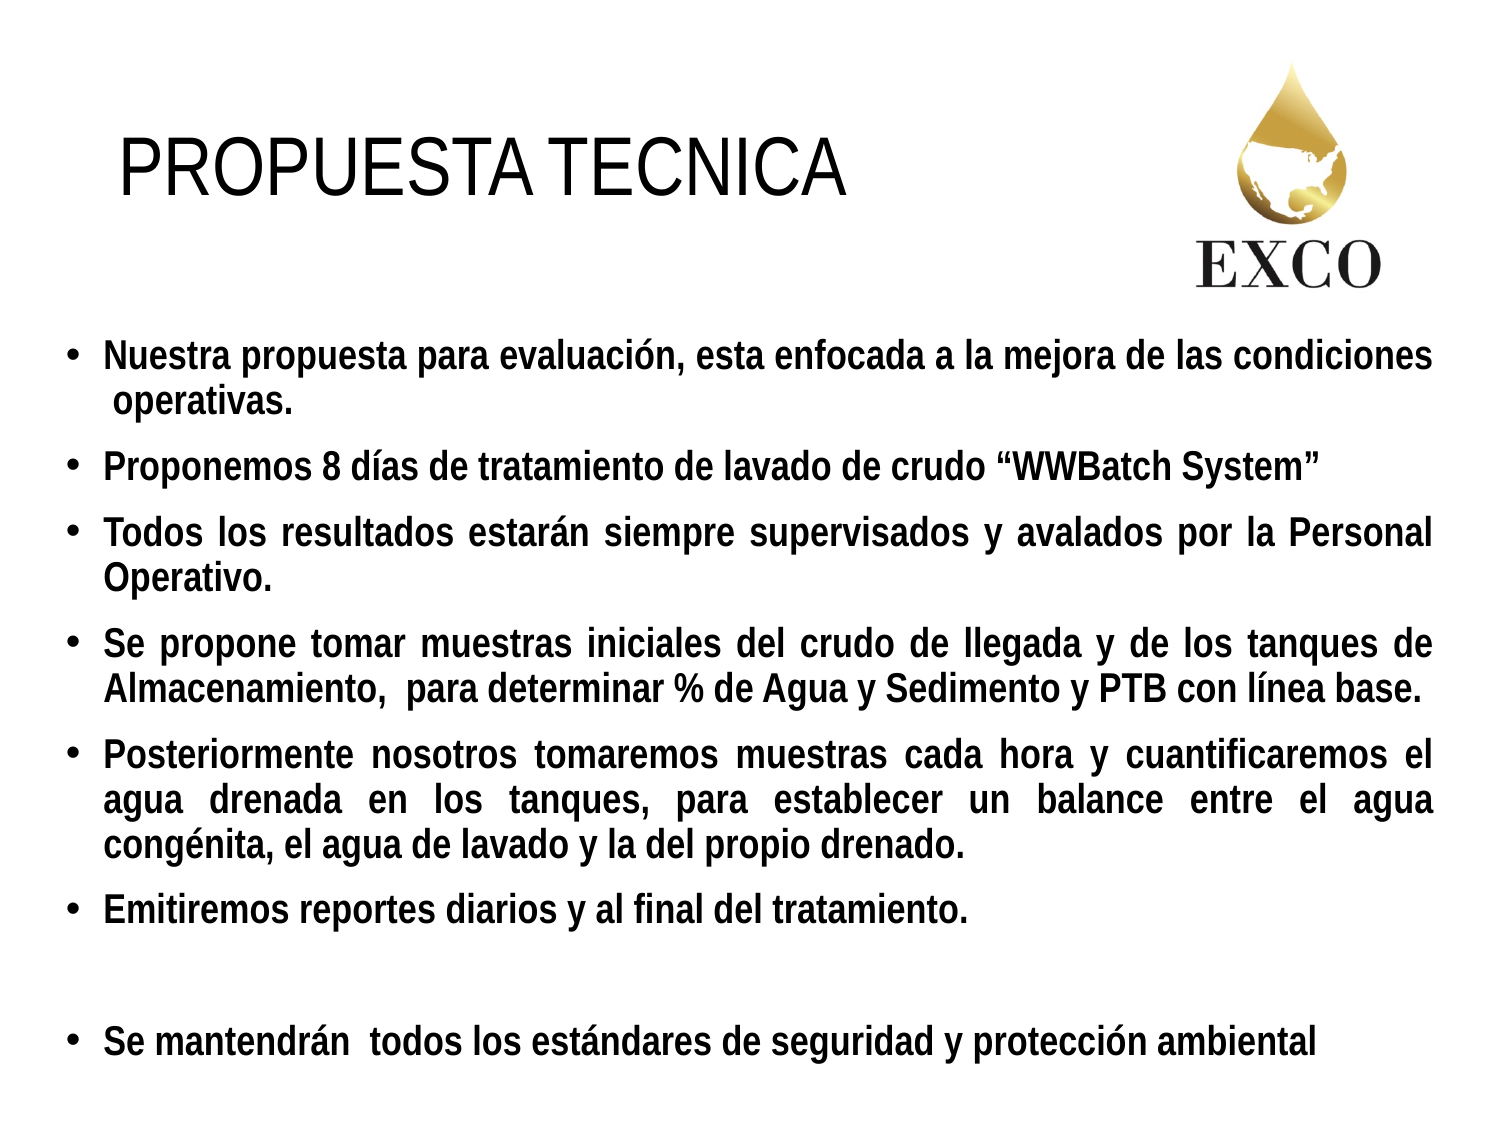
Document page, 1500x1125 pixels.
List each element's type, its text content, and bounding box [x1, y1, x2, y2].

list Nuestra propuesta para evaluación, esta enfocada a la mejora de las condiciones operativas. Proponemos 8 días de tratamiento de lavado de crudo “WWBatch System” Todos los resultados estarán siempre supervisados y avalados por la Personal Operativo. Se propone tomar muestras iniciales del crudo de llegada y de los tanques de Almacenamiento, para determinar % de Agua y Sedimento y PTB con línea base. Posteriormente nosotros tomaremos muestras cada hora y cuantificaremos el agua drenada en los tanques, para establecer un balance entre el agua congénita, el agua de lavado y la del propio drenado. Emitiremos reportes diarios y al final del tratamiento. Se mantendrán todos los estándares de seguridad y protección ambiental [50, 326, 1450, 954]
picture [1180, 58, 1395, 303]
title PROPUESTA TECNICA [103, 59, 1180, 278]
